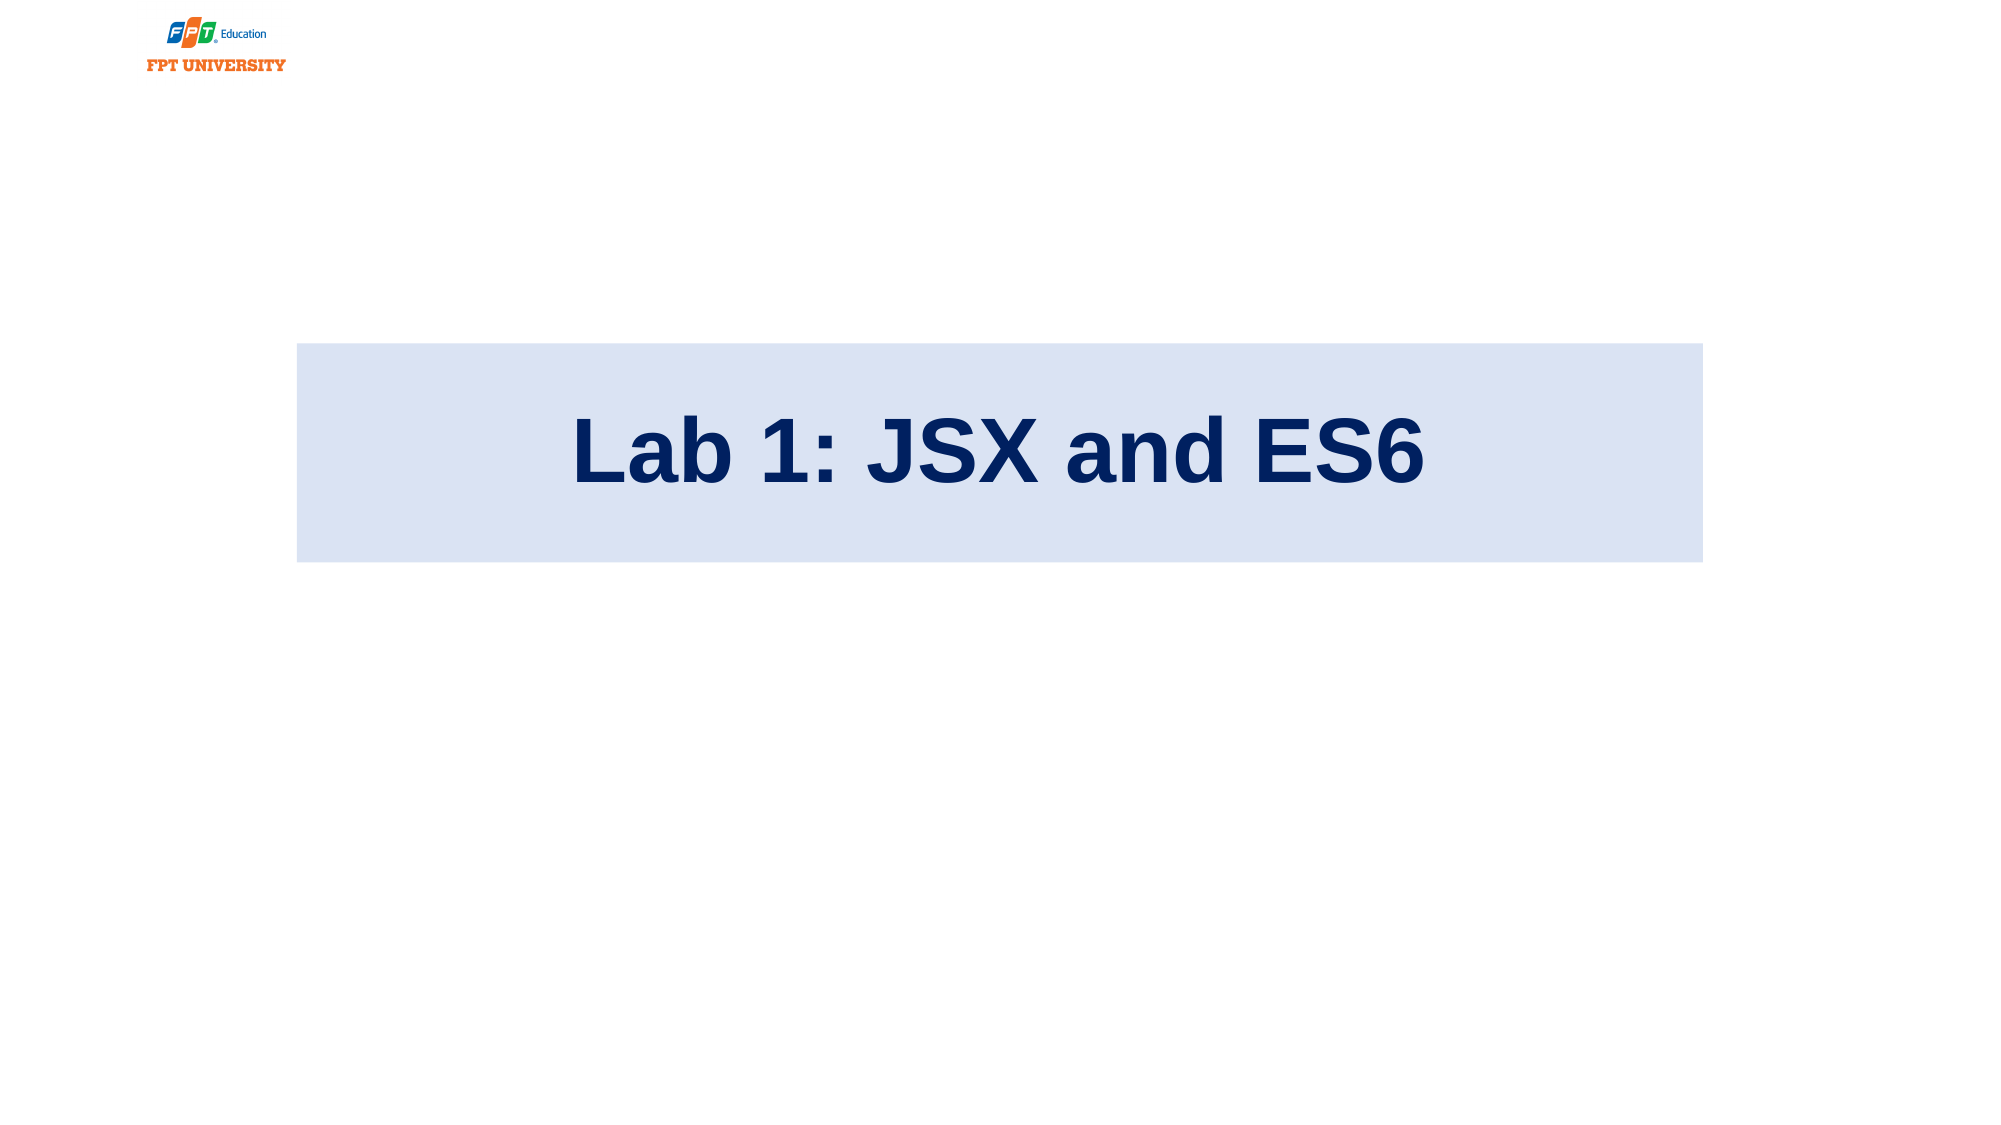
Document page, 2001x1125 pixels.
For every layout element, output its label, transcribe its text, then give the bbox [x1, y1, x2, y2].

text_box Lab 1: JSX and ES6 [296, 343, 1703, 563]
picture [137, 1, 291, 86]
